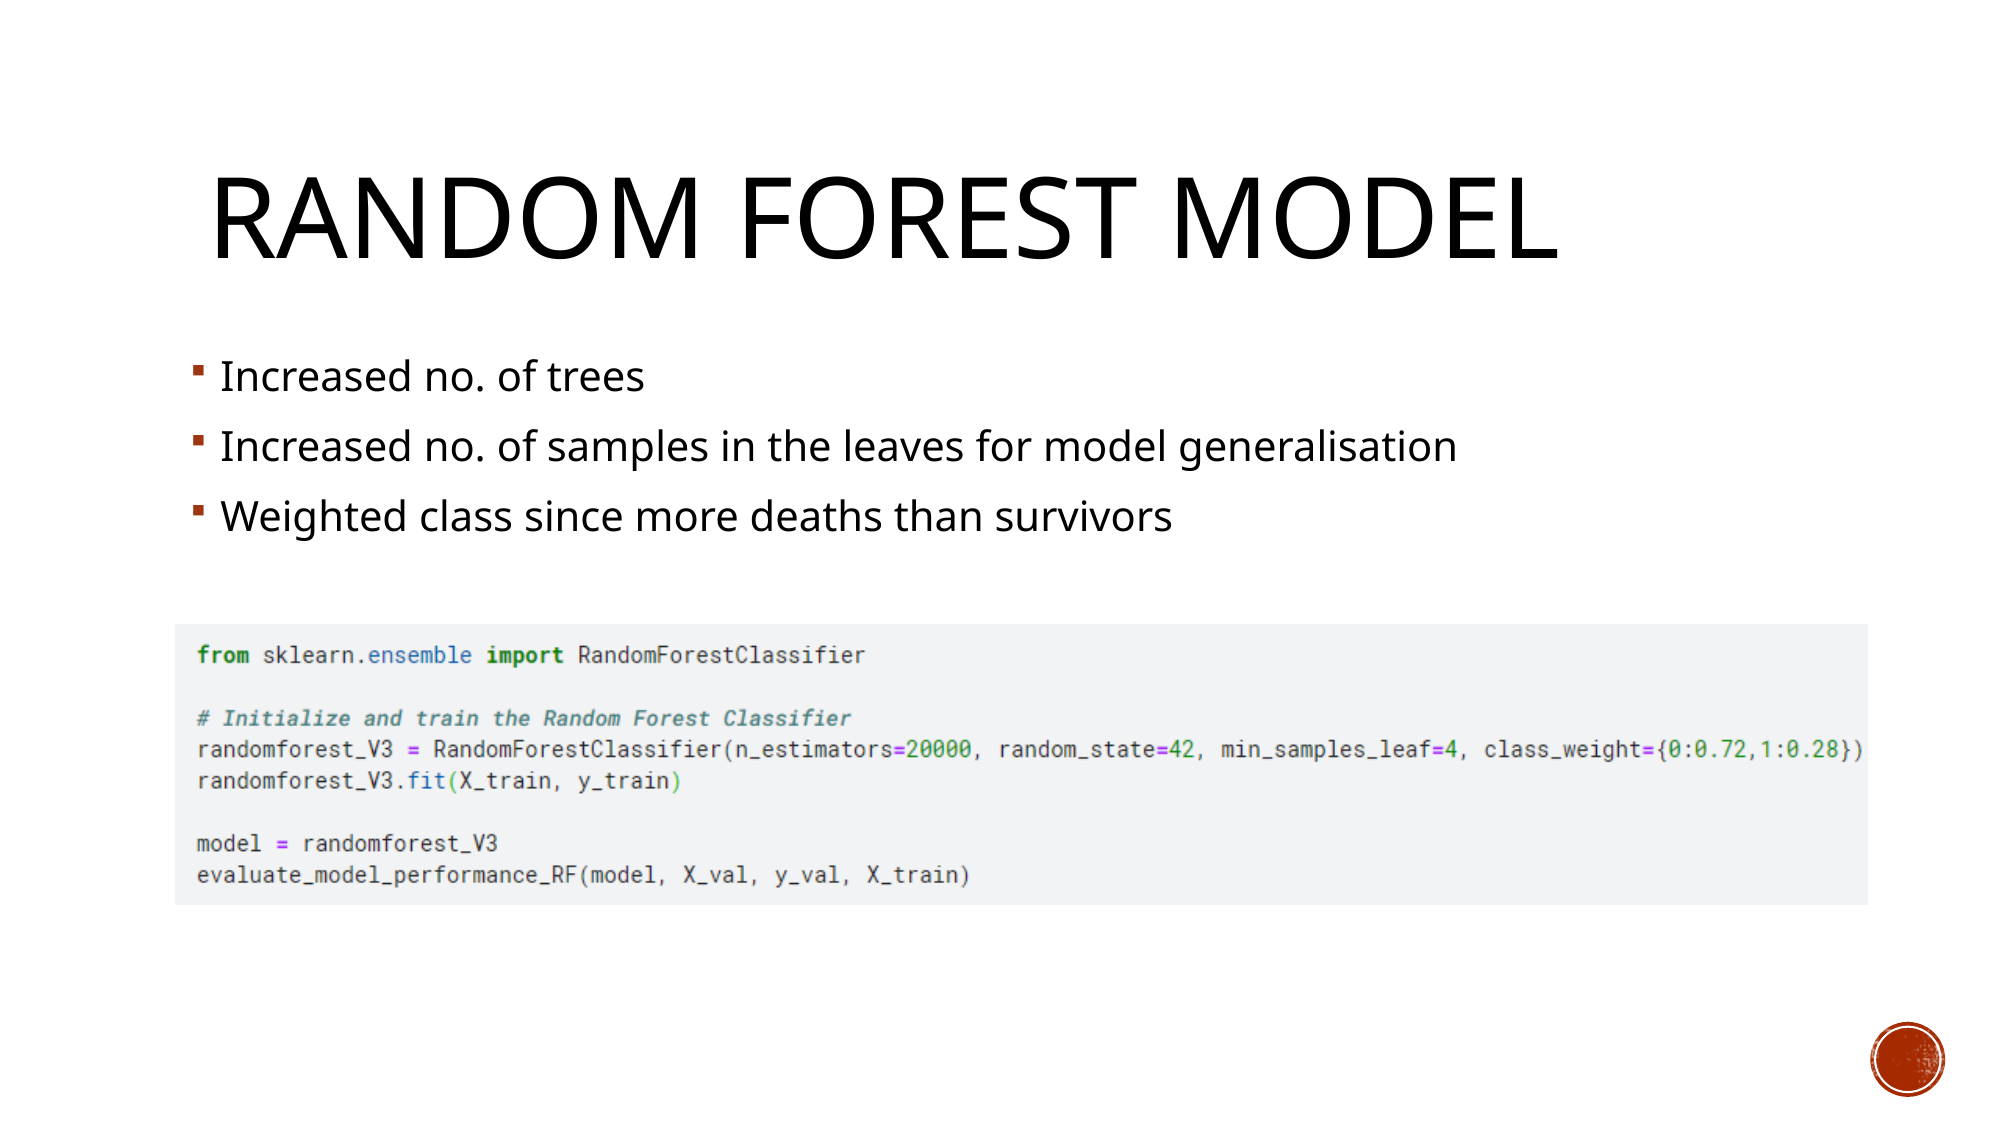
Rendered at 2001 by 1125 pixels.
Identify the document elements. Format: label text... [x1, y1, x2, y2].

title Random Forest Model [192, 113, 1727, 331]
picture [175, 624, 1868, 905]
list Increased no. of trees Increased no. of samples in the leaves for model generalisation Weighted class since more deaths than survivors [175, 348, 1826, 608]
